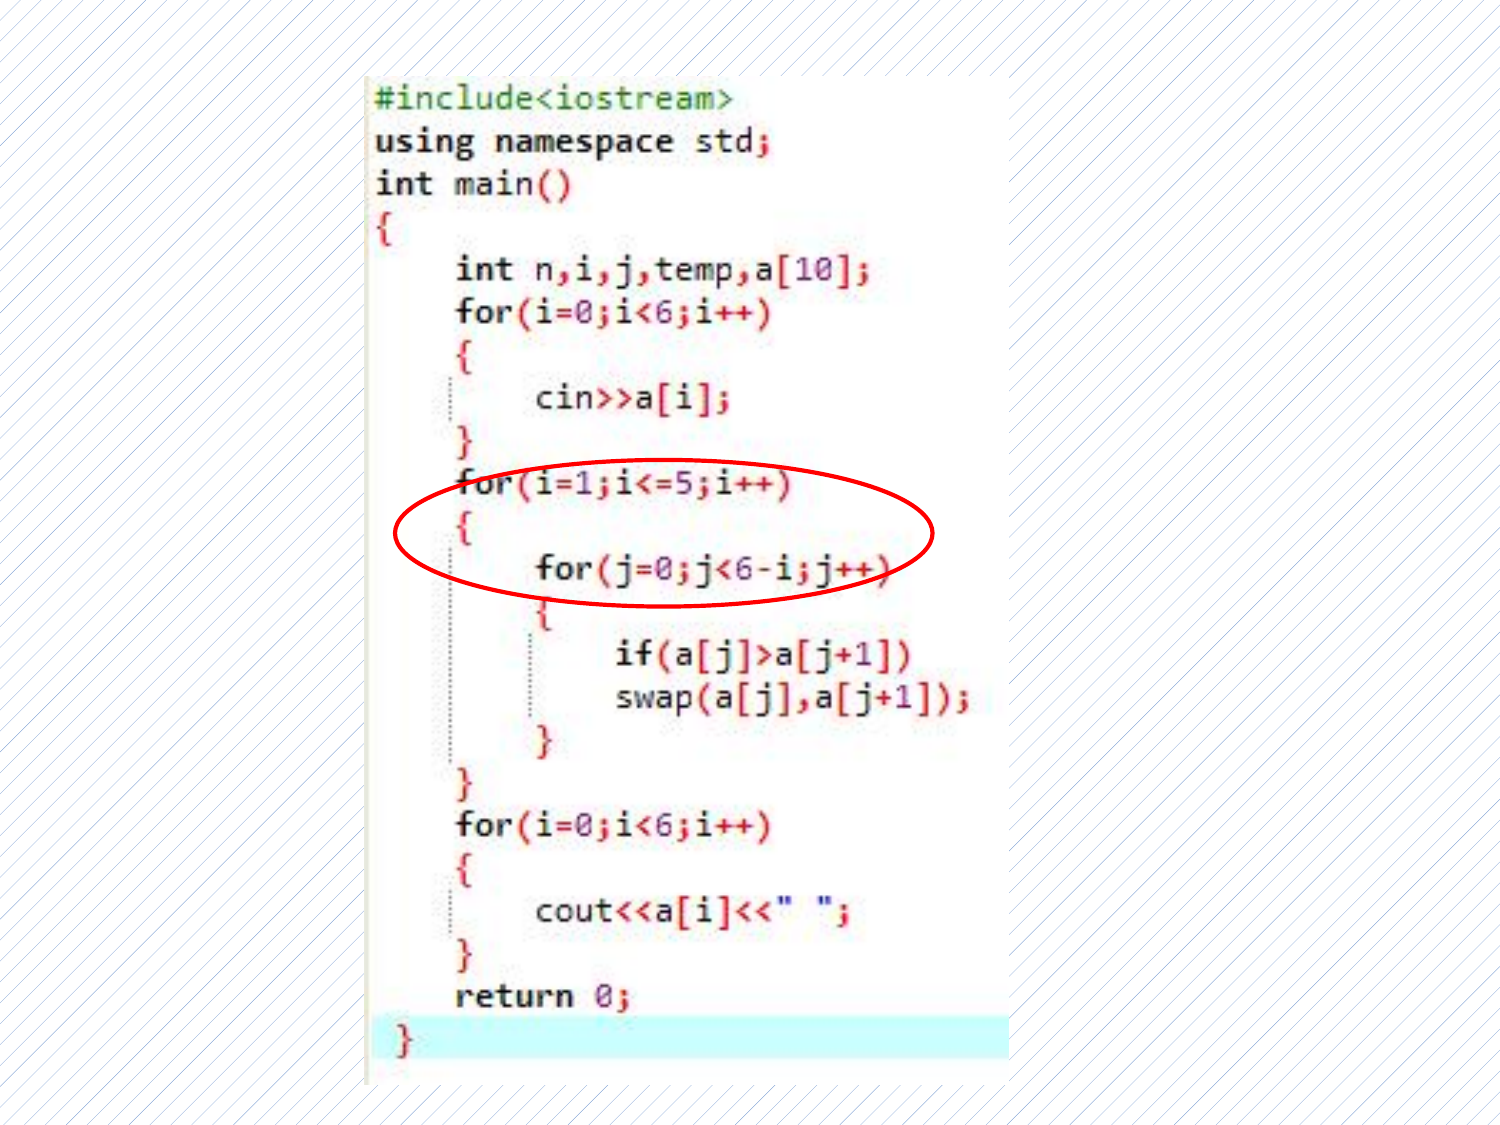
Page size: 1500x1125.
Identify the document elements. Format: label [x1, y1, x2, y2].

list [364, 76, 1010, 1086]
